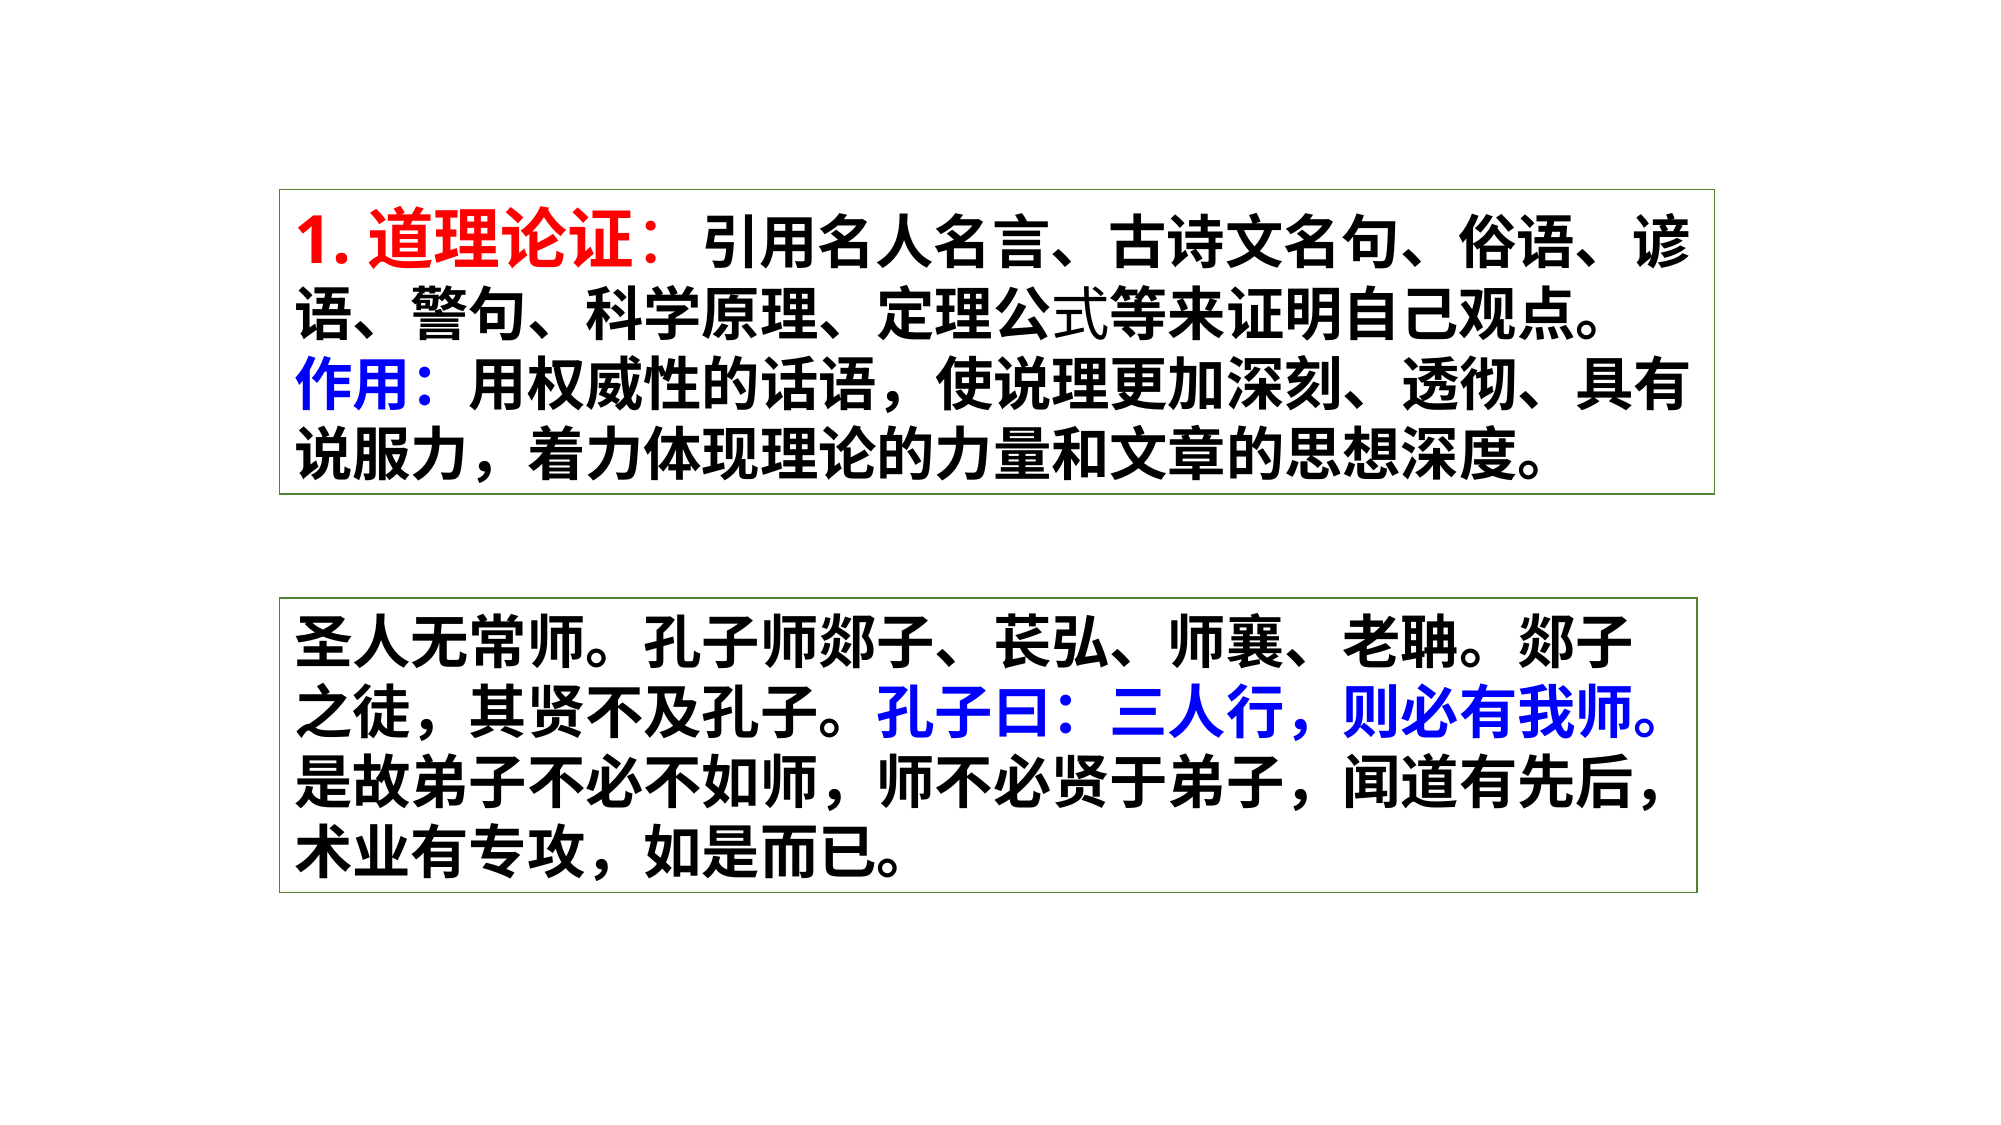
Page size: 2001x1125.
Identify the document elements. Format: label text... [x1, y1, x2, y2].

text_box 圣人无常师。孔子师郯子、苌弘、师襄、老聃。郯子之徒，其贤不及孔子。孔子曰：三人行，则必有我师。是故弟子不必不如师，师不必贤于弟子，闻道有先后，术业有专攻，如是而已。 [279, 597, 1697, 893]
text_box 1.道理论证：引用名人名言、古诗文名句、俗语、谚语、警句、科学原理、定理公式等来证明自己观点。 作用：用权威性的话语，使说理更加深刻、透彻、具有说服力，着力体现理论的力量和文章的思想深度。 [279, 189, 1715, 495]
